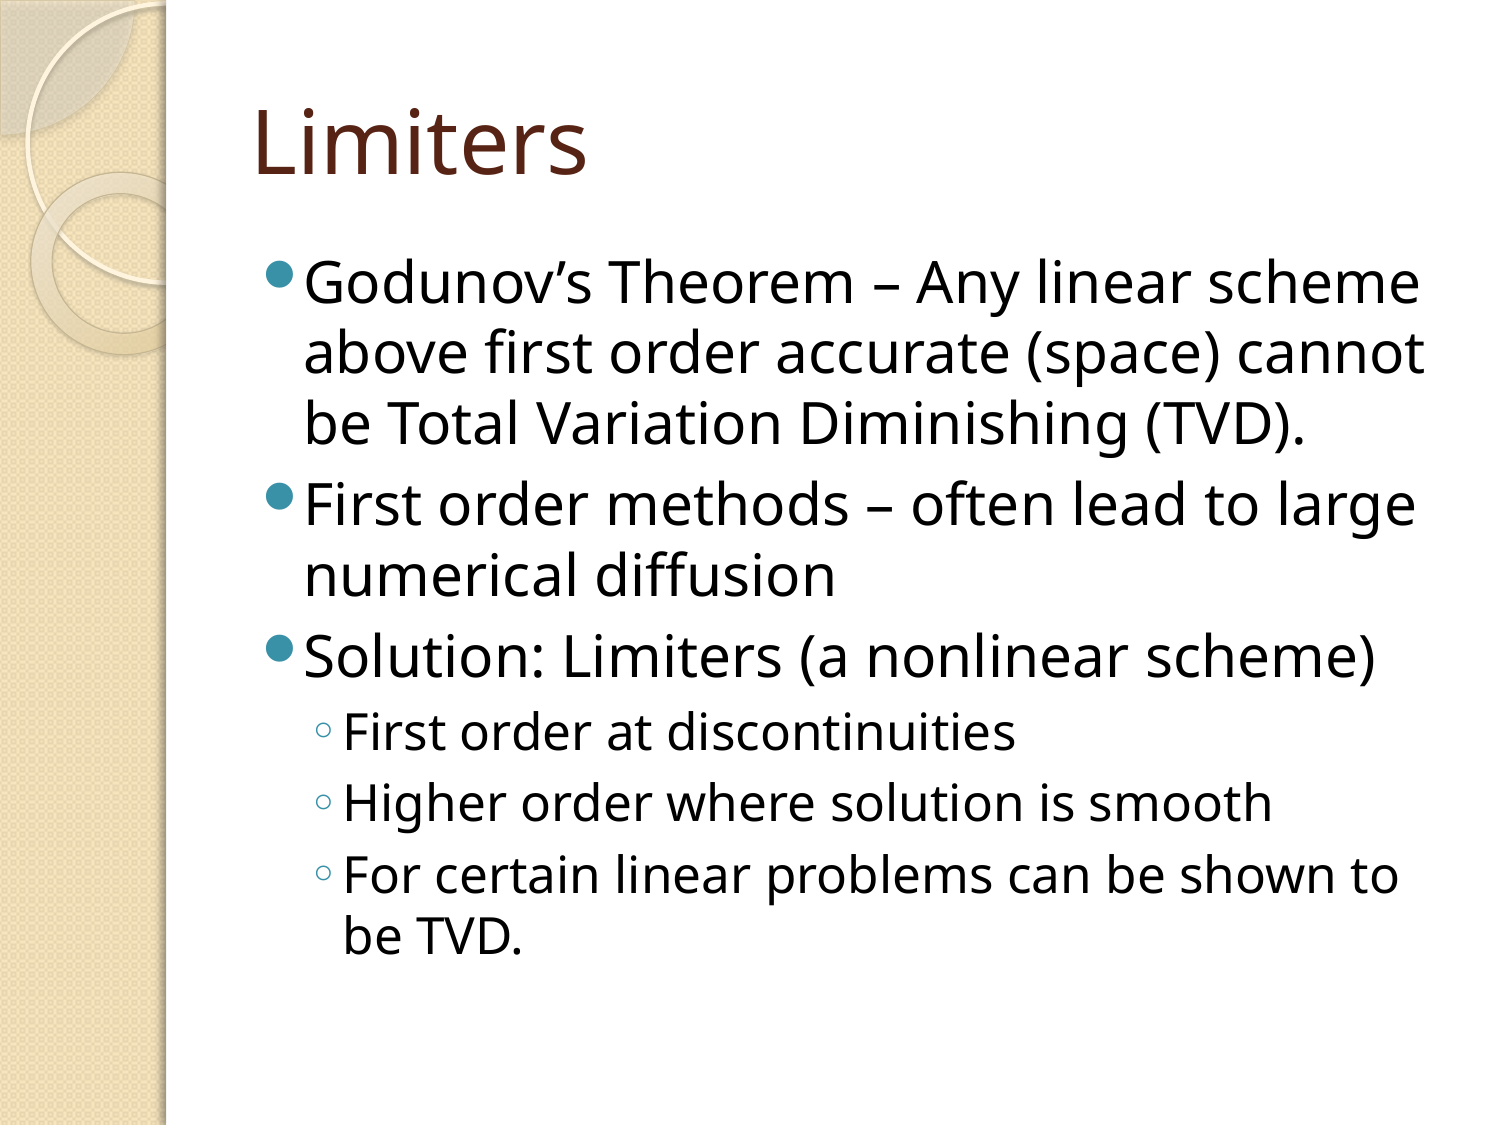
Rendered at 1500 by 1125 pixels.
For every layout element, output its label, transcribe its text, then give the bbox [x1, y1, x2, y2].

list Godunov’s Theorem – Any linear scheme above first order accurate (space) cannot be Total Variation Diminishing (TVD). First order methods – often lead to large numerical diffusion Solution: Limiters (a nonlinear scheme) First order at discontinuities Higher order where solution is smooth For certain linear problems can be shown to be TVD. [235, 237, 1466, 1025]
title Limiters [235, 45, 1466, 233]
